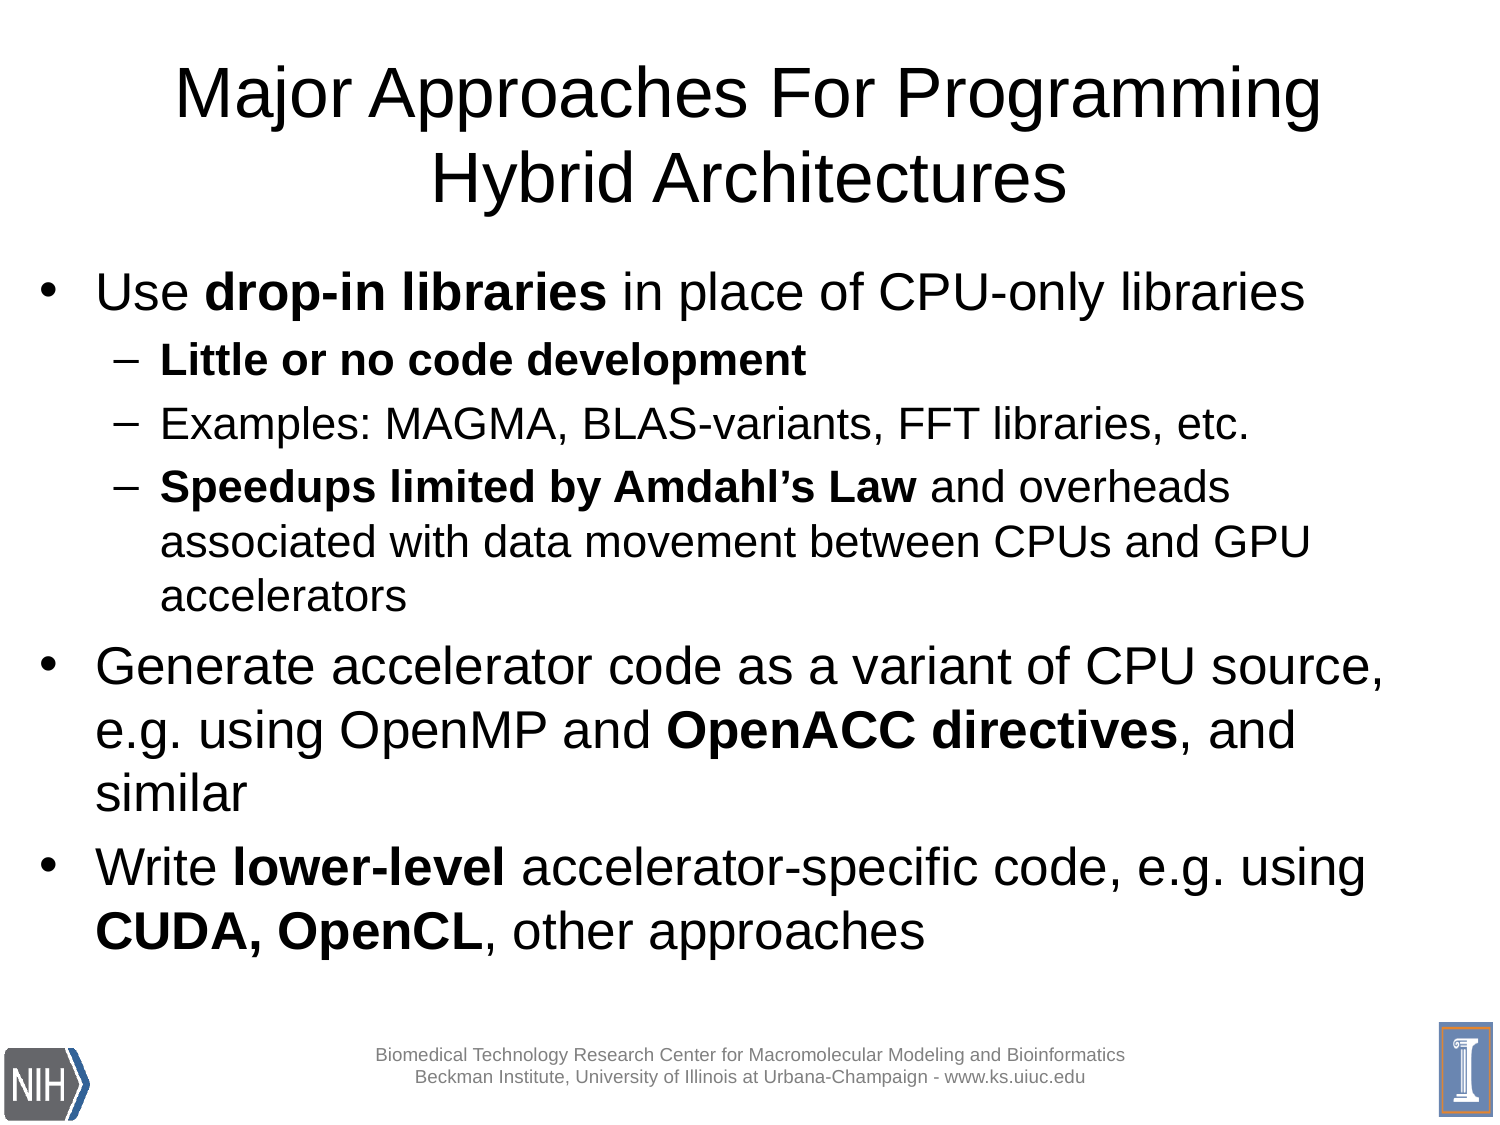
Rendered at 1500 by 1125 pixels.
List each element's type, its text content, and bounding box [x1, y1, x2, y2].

picture [3, 1048, 90, 1121]
title Major Approaches For Programming Hybrid Architectures [112, 37, 1388, 225]
list Use drop-in libraries in place of CPU-only libraries Little or no code development Examples: MAGMA, BLAS-variants, FFT libraries, etc. Speedups limited by Amdahl’s Law and overheads associated with data movement between CPUs and GPU accelerators Generate accelerator code as a variant of CPU source, e.g. using OpenMP and OpenACC directives, and similar Write lower-level accelerator-specific code, e.g. using CUDA, OpenCL, other approaches [24, 249, 1475, 975]
